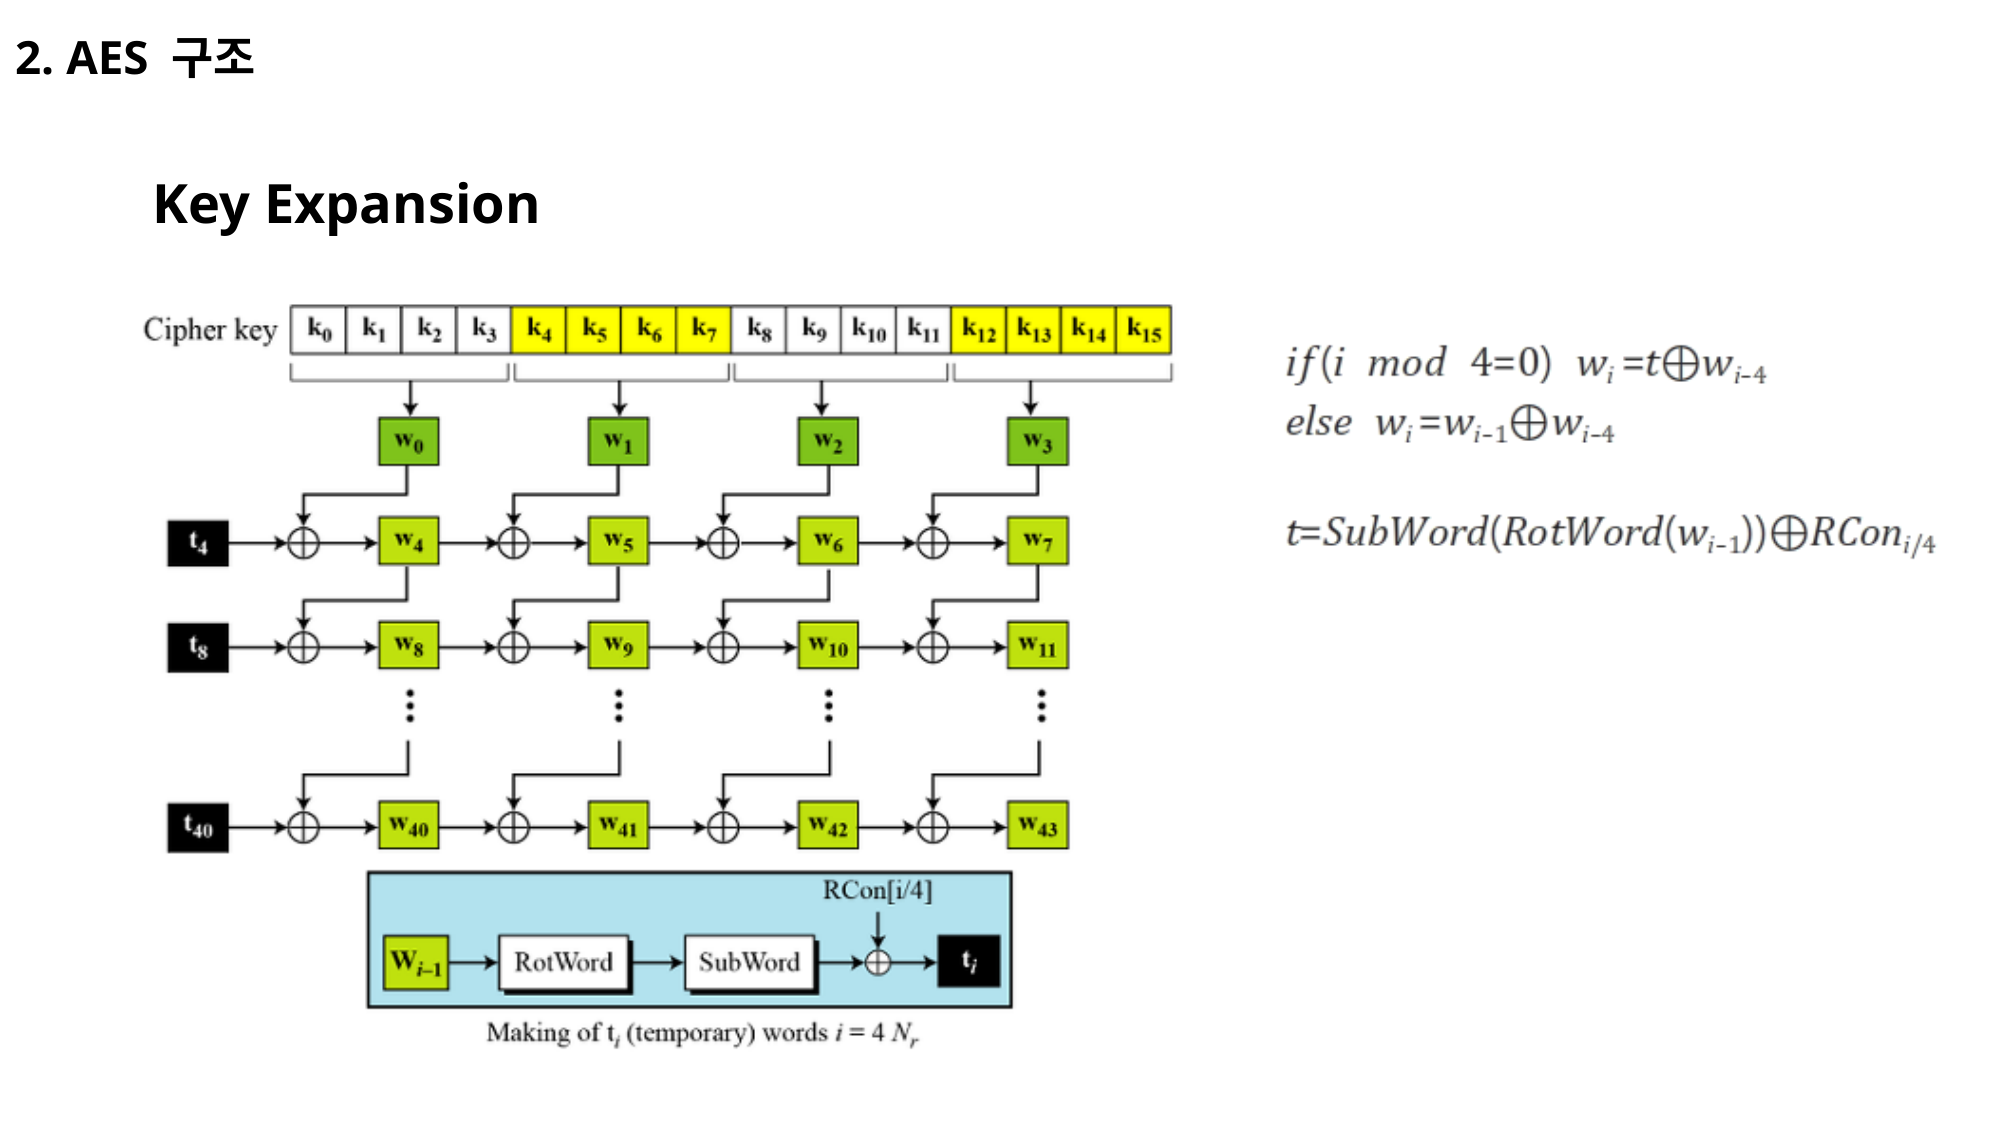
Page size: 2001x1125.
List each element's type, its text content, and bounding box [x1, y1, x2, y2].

picture [140, 286, 1184, 1070]
list Key Expansion [137, 169, 1863, 814]
title 2. AES 구조 [0, 0, 2000, 119]
picture [1278, 340, 1947, 563]
